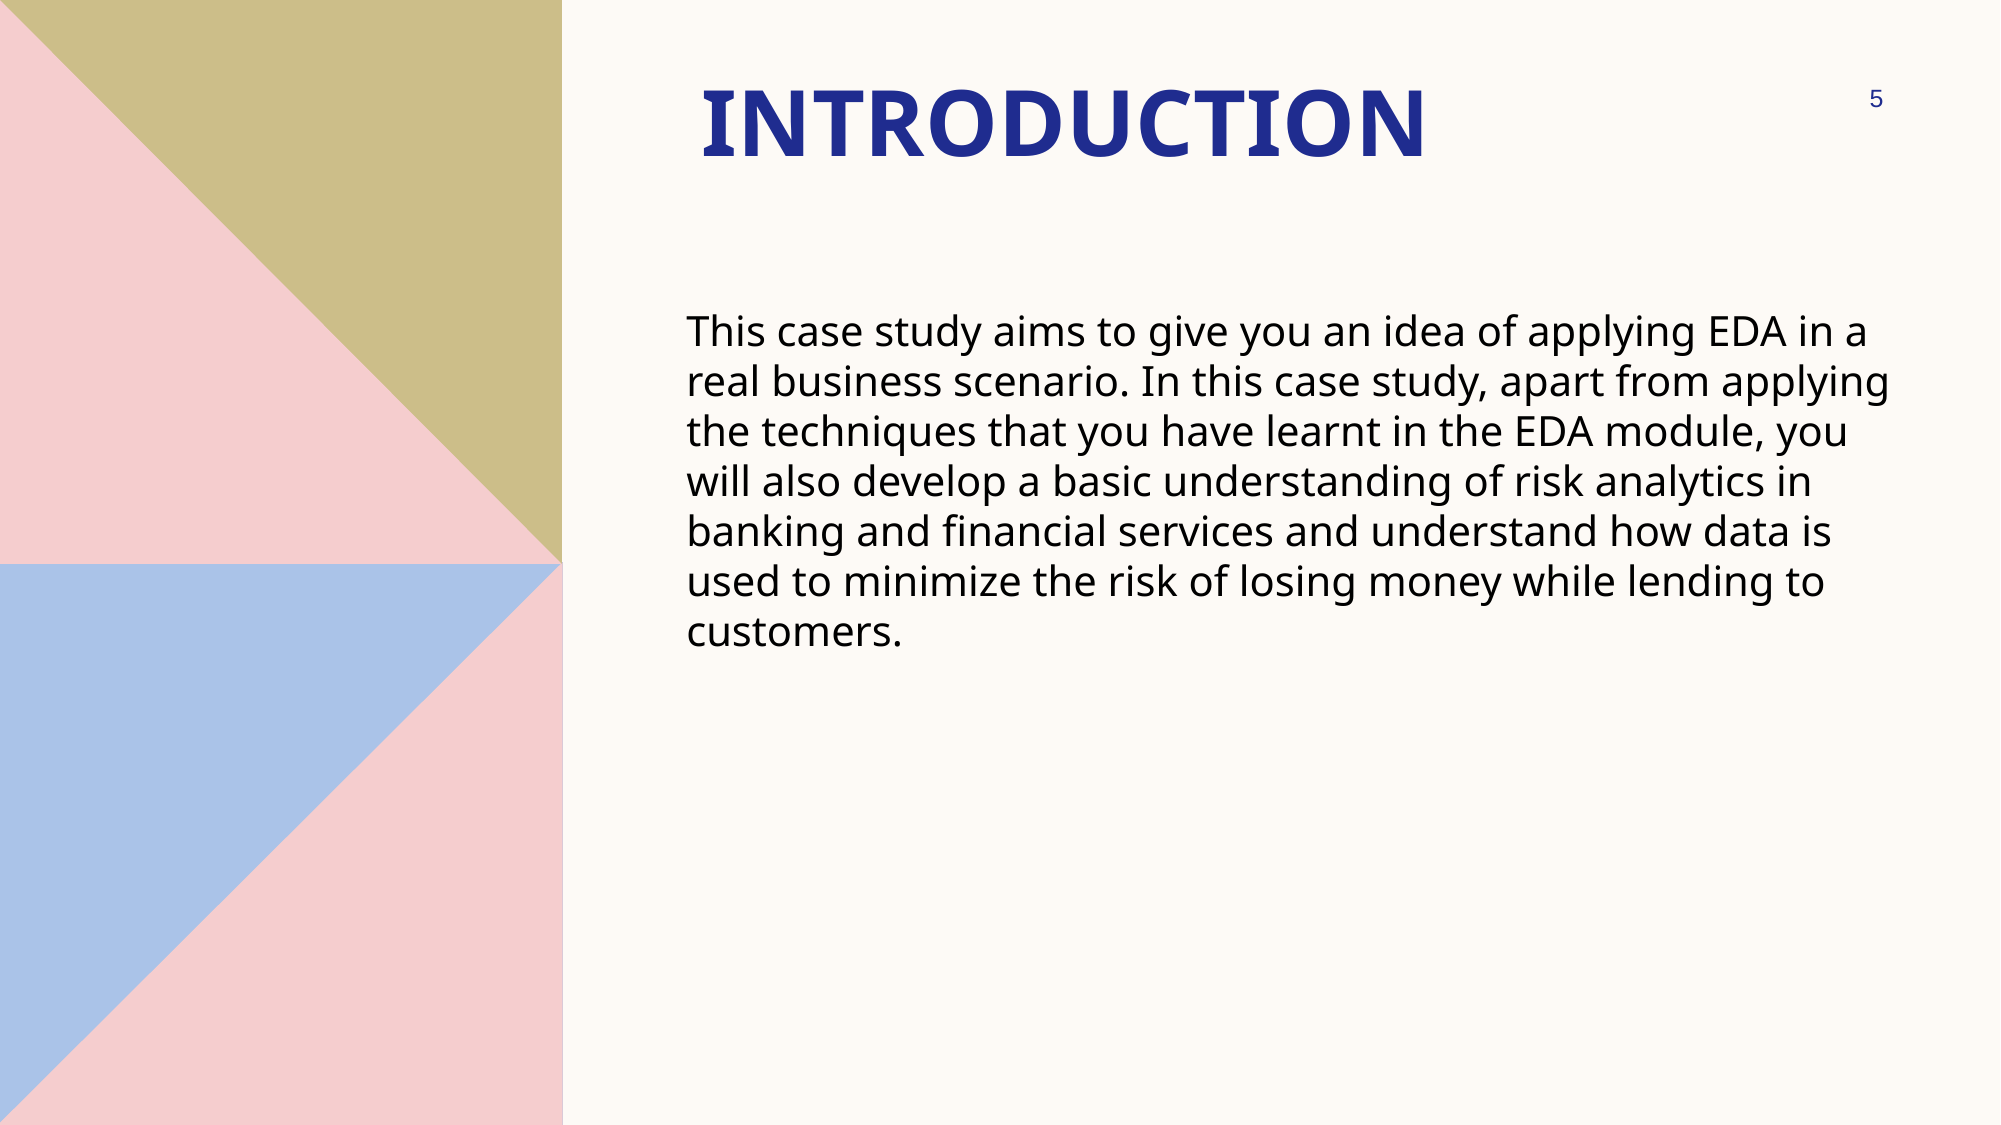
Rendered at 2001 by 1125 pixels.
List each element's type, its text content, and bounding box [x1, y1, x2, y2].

slide_number 5 [1795, 75, 1958, 120]
list This case study aims to give you an idea of applying EDA in a real business scenario. In this case study, apart from applying the techniques that you have learnt in the EDA module, you will also develop a basic understanding of risk analytics in banking and financial services and understand how data is used to minimize the risk of losing money while lending to customers. [671, 297, 1914, 809]
title Introduction [686, 56, 1797, 183]
